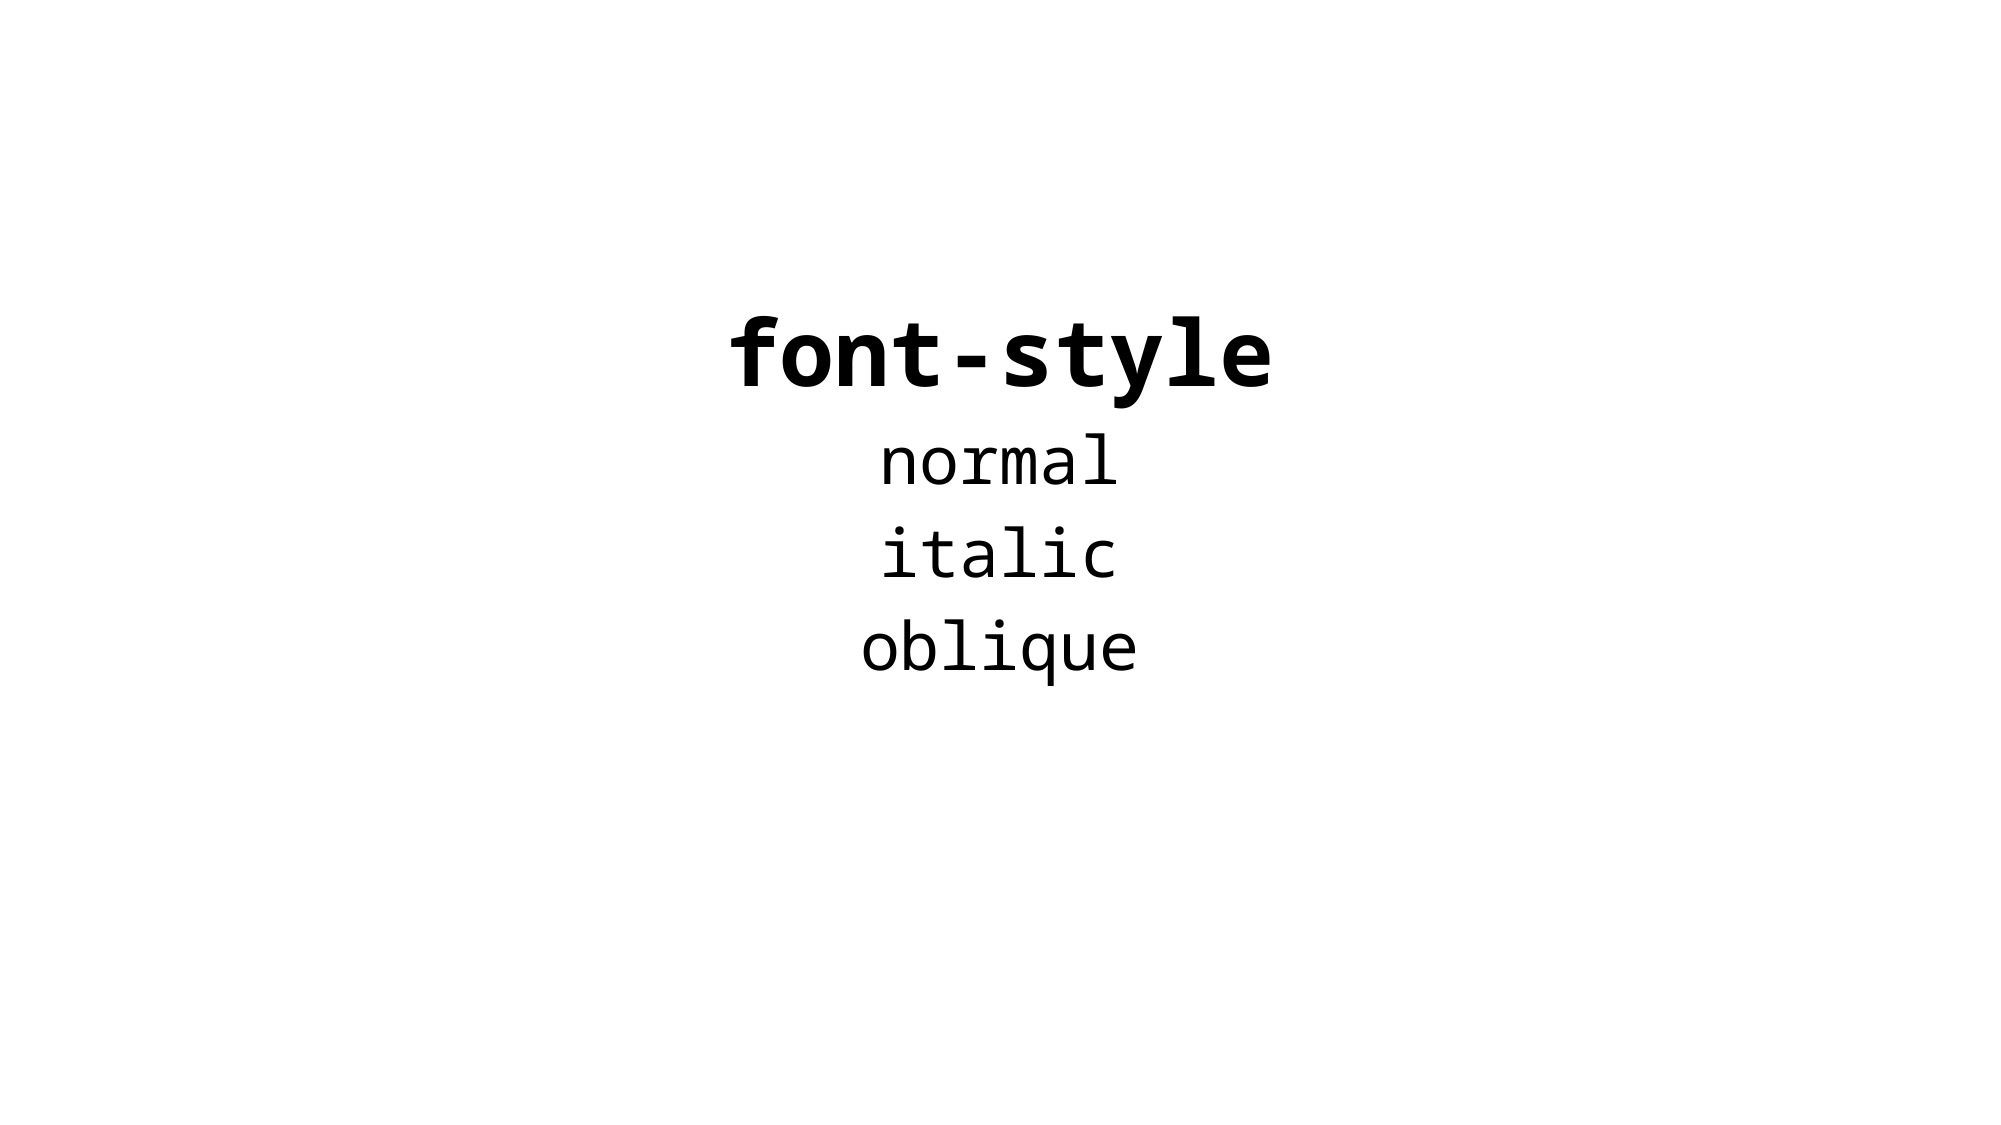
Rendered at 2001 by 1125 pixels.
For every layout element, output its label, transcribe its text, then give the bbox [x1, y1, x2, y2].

list font-style normal italic oblique [137, 299, 1863, 1014]
